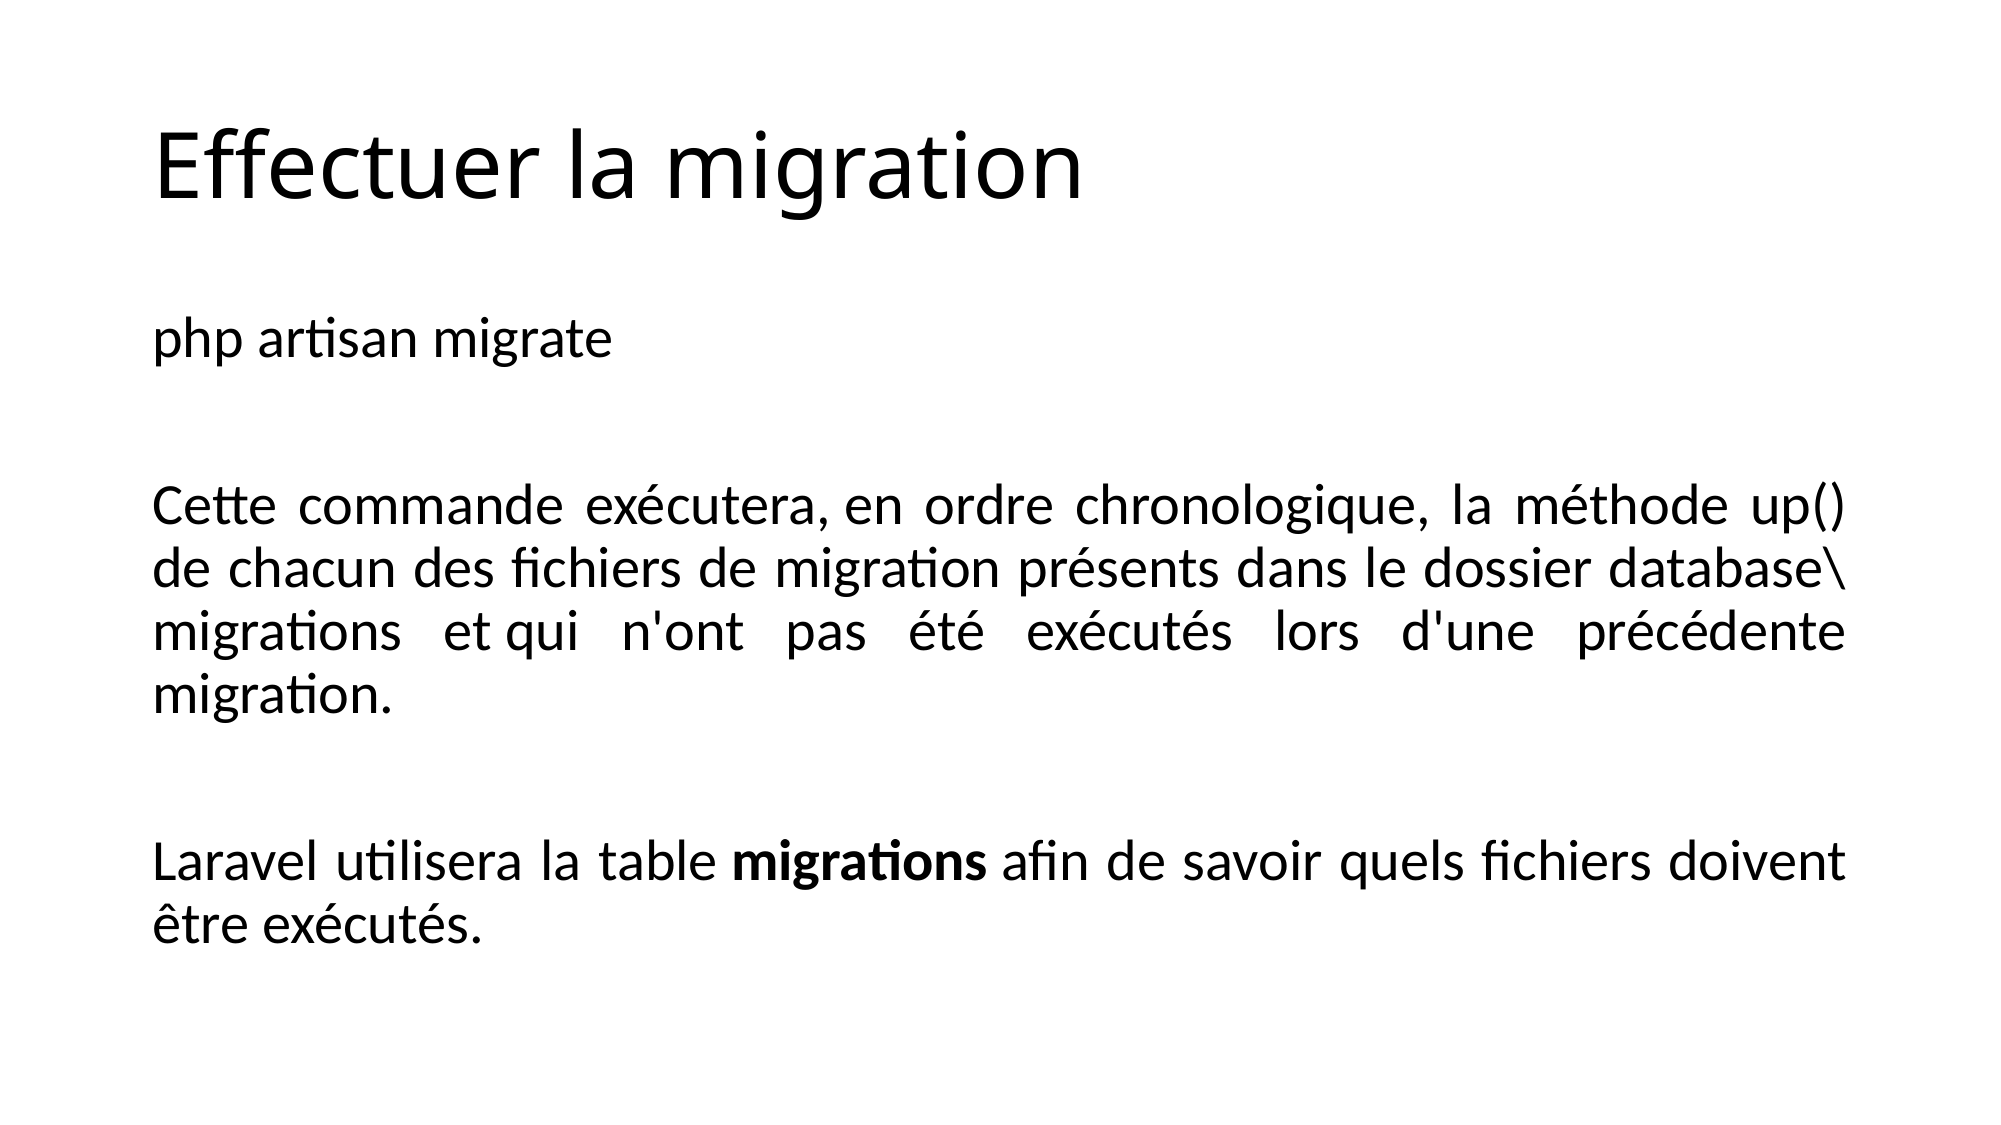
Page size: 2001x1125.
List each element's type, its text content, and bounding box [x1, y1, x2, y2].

title Effectuer la migration [137, 59, 1863, 278]
list php artisan migrate Cette commande exécutera, en ordre chronologique, la méthode up() de chacun des fichiers de migration présents dans le dossier database\migrations et qui n'ont pas été exécutés lors d'une précédente migration. Laravel utilisera la table migrations afin de savoir quels fichiers doivent être exécutés. [137, 299, 1863, 1014]
